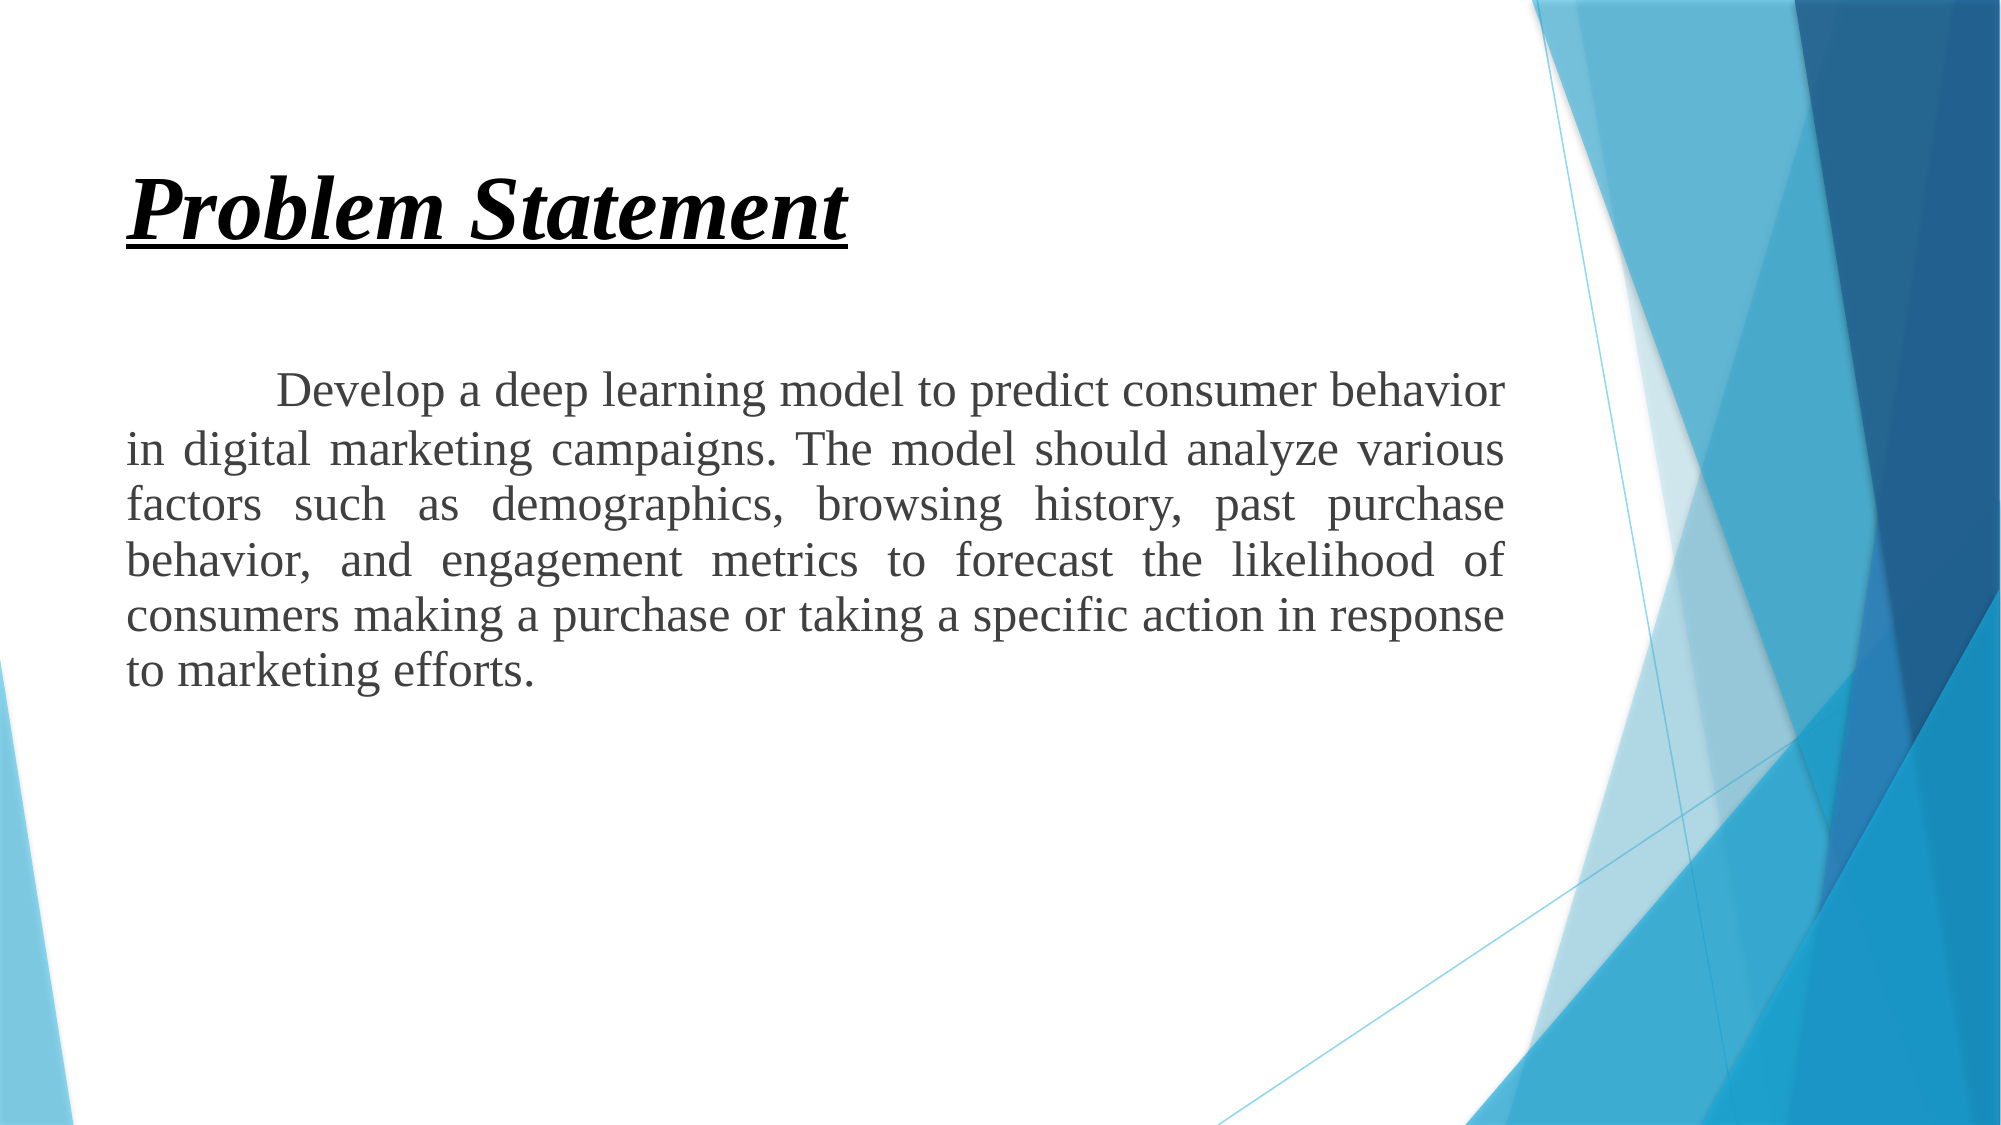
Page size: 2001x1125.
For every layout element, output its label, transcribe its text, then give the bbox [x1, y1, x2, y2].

list Develop a deep learning model to predict consumer behavior in digital marketing campaigns. The model should analyze various factors such as demographics, browsing history, past purchase behavior, and engagement metrics to forecast the likelihood of consumers making a purchase or taking a specific action in response to marketing efforts. [111, 354, 1522, 992]
title Problem Statement [111, 99, 1522, 317]
